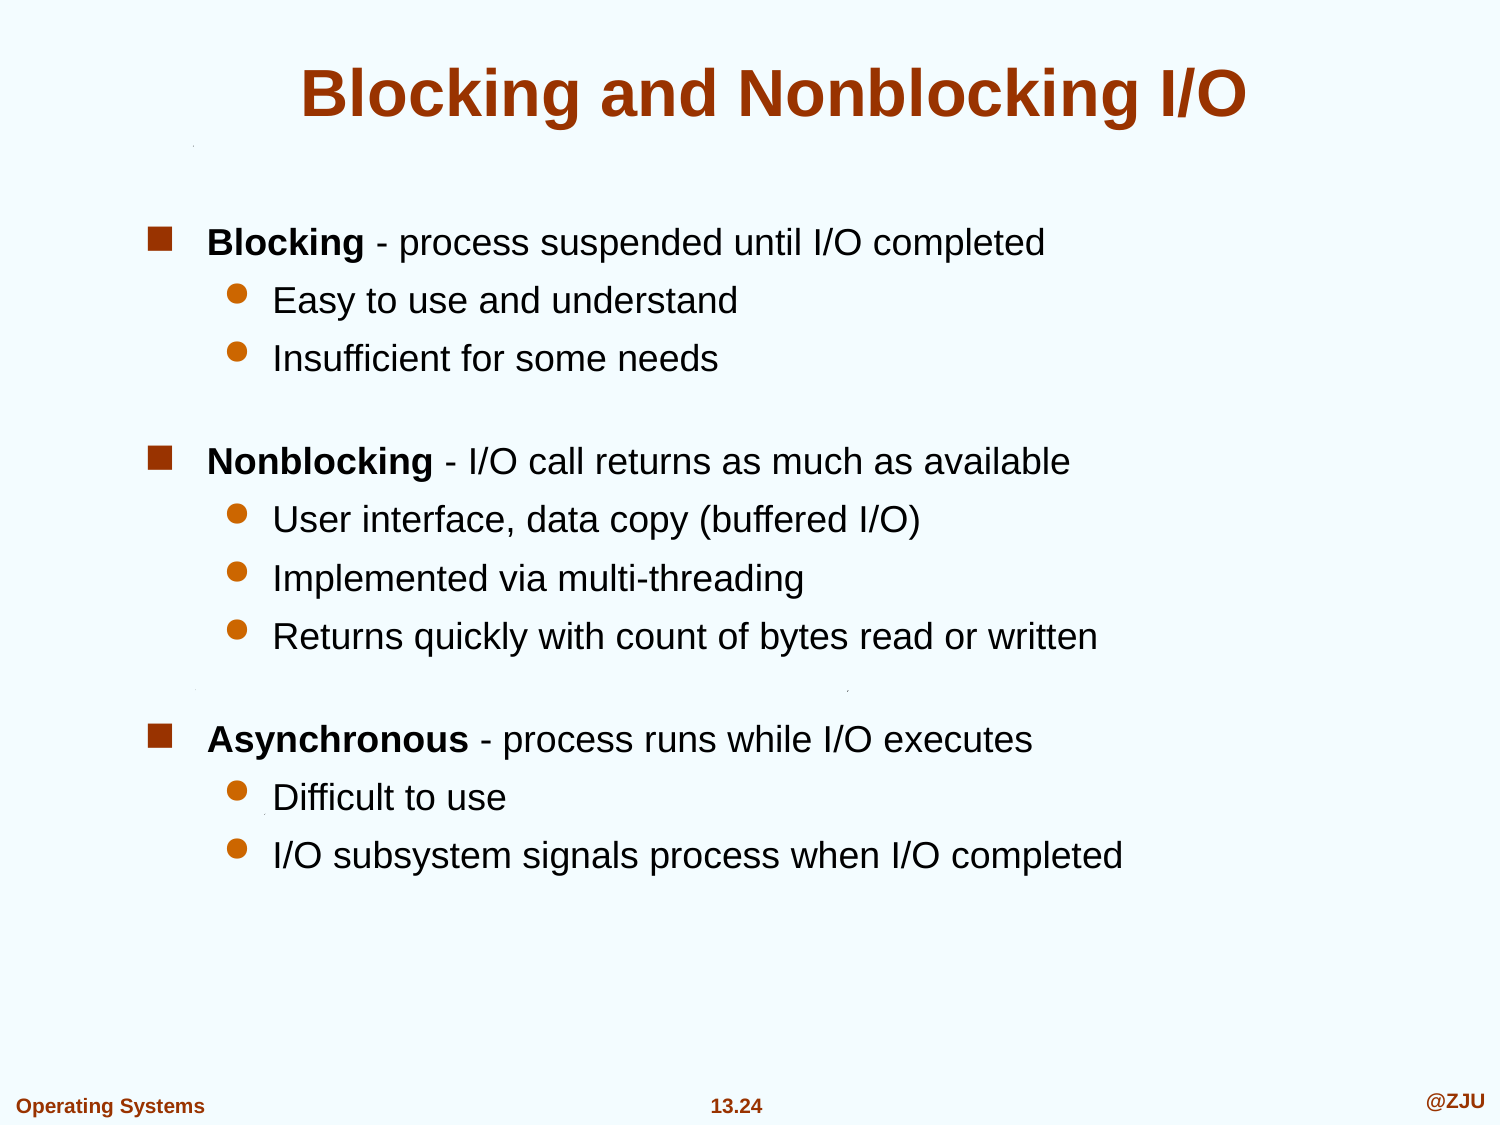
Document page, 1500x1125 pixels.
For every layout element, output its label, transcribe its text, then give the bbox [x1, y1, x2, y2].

list Blocking - process suspended until I/O completed Easy to use and understand Insufficient for some needs Nonblocking - I/O call returns as much as available User interface, data copy (buffered I/O) Implemented via multi-threading Returns quickly with count of bytes read or written Asynchronous - process runs while I/O executes Difficult to use I/O subsystem signals process when I/O completed [135, 210, 1342, 946]
title Blocking and Nonblocking I/O [112, 37, 1438, 138]
